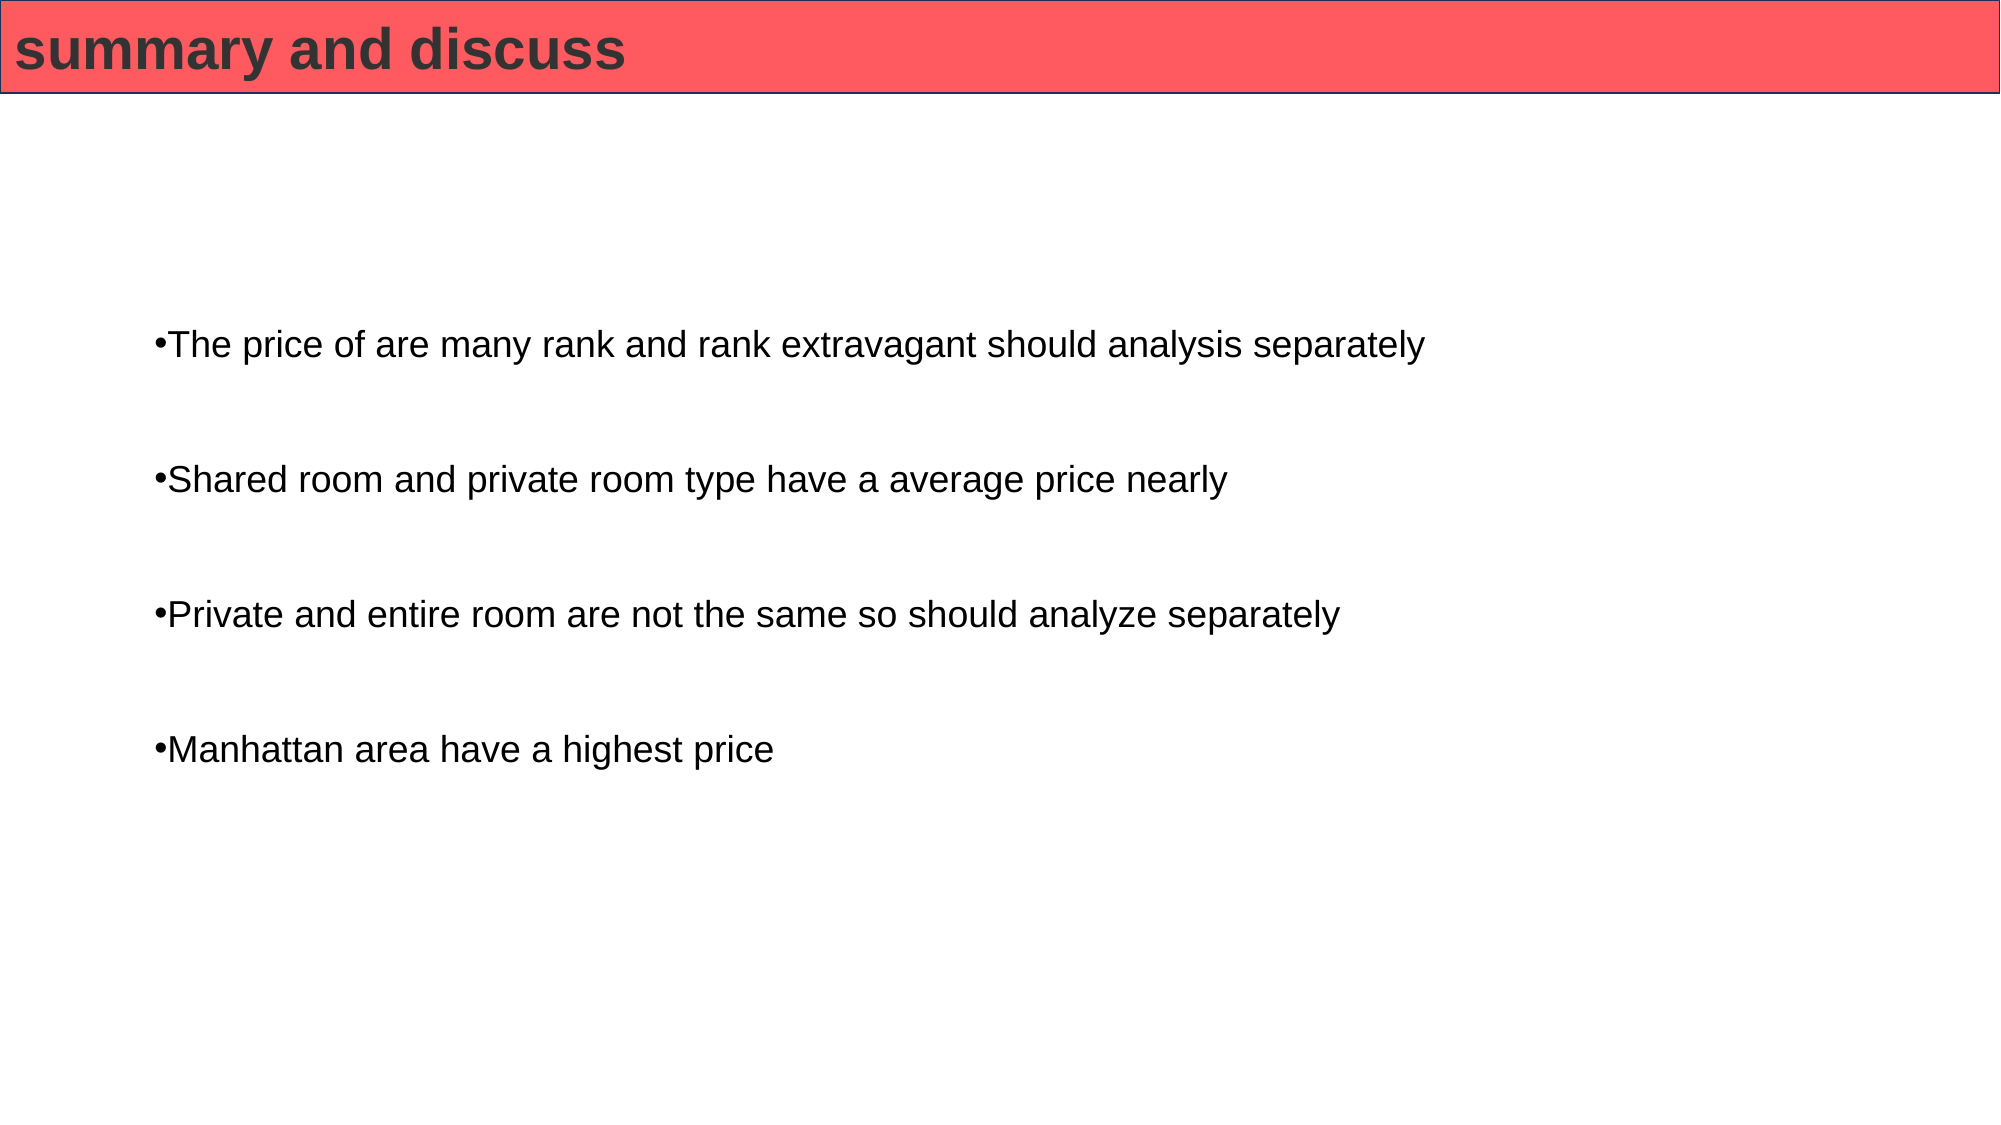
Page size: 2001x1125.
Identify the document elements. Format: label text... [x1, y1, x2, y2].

text_box summary and discuss [0, 0, 2000, 94]
text_box The price of are many rank and rank extravagant should analysis separately Shared room and private room type have a average price nearly Private and entire room are not the same so should analyze separately Manhattan area have a highest price [139, 312, 1441, 868]
